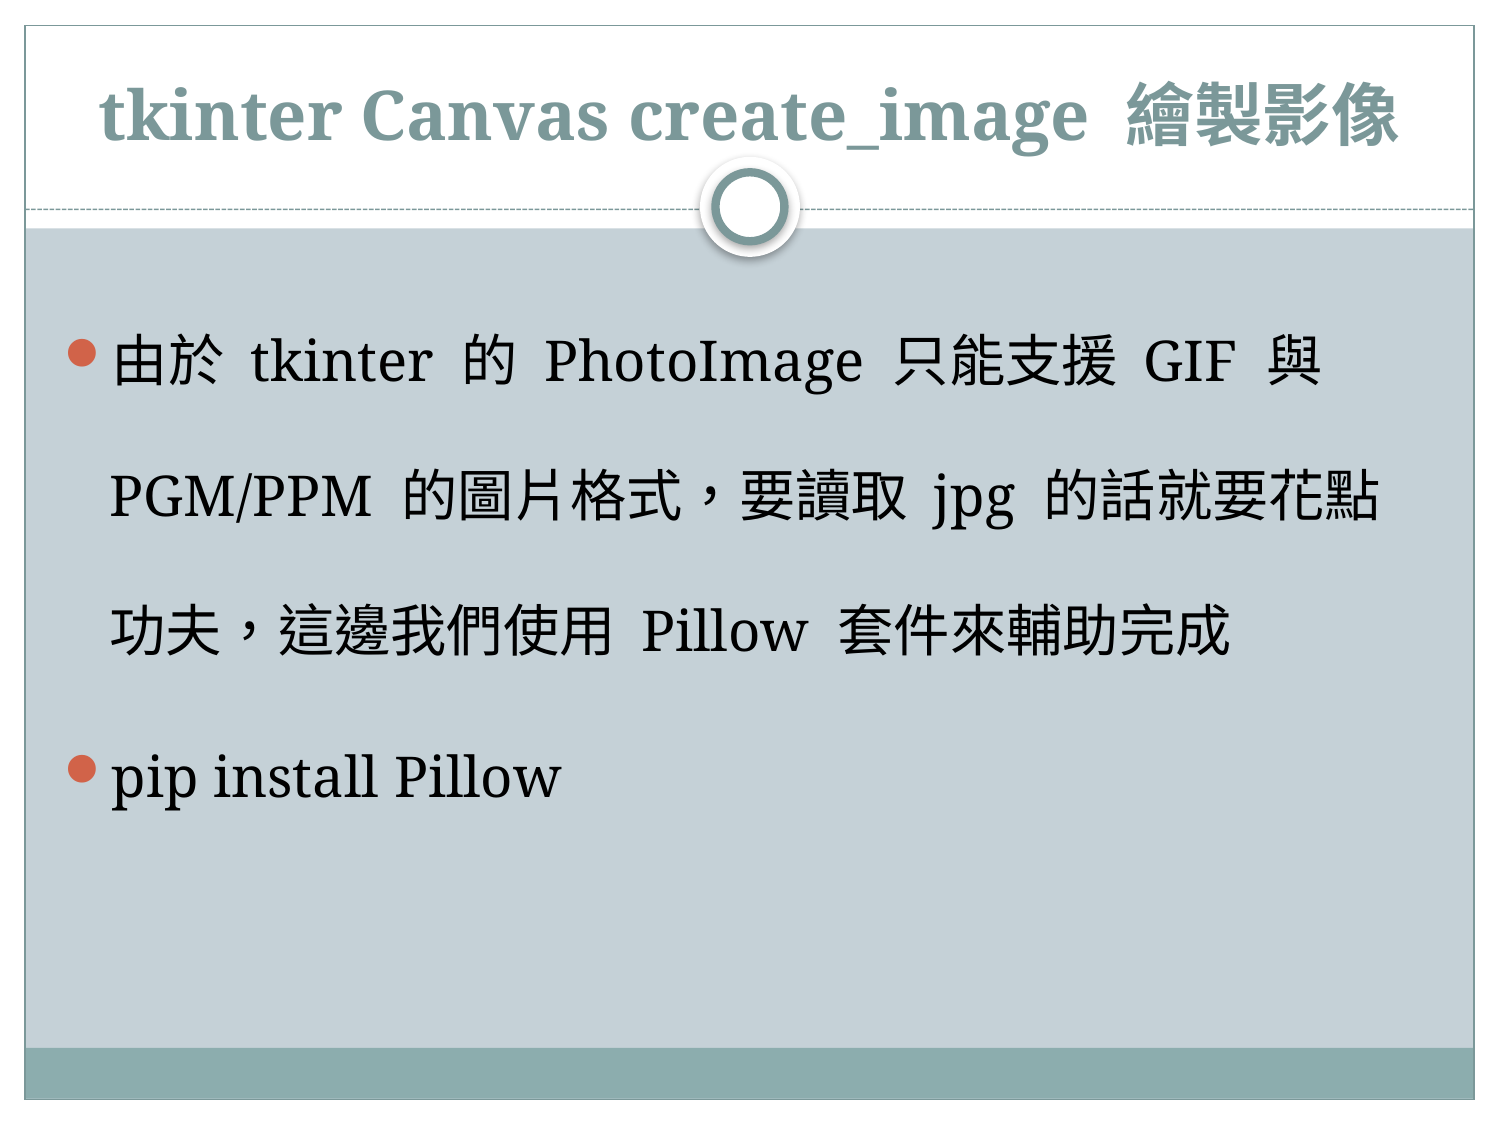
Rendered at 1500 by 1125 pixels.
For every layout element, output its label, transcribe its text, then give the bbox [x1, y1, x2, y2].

title tkinter Canvas create_image 繪製影像 [49, 37, 1450, 162]
list 由於 tkinter 的 PhotoImage 只能支援 GIF 與 PGM/PPM 的圖片格式，要讀取 jpg 的話就要花點功夫，這邊我們使用 Pillow 套件來輔助完成 pip install Pillow [49, 250, 1445, 1001]
